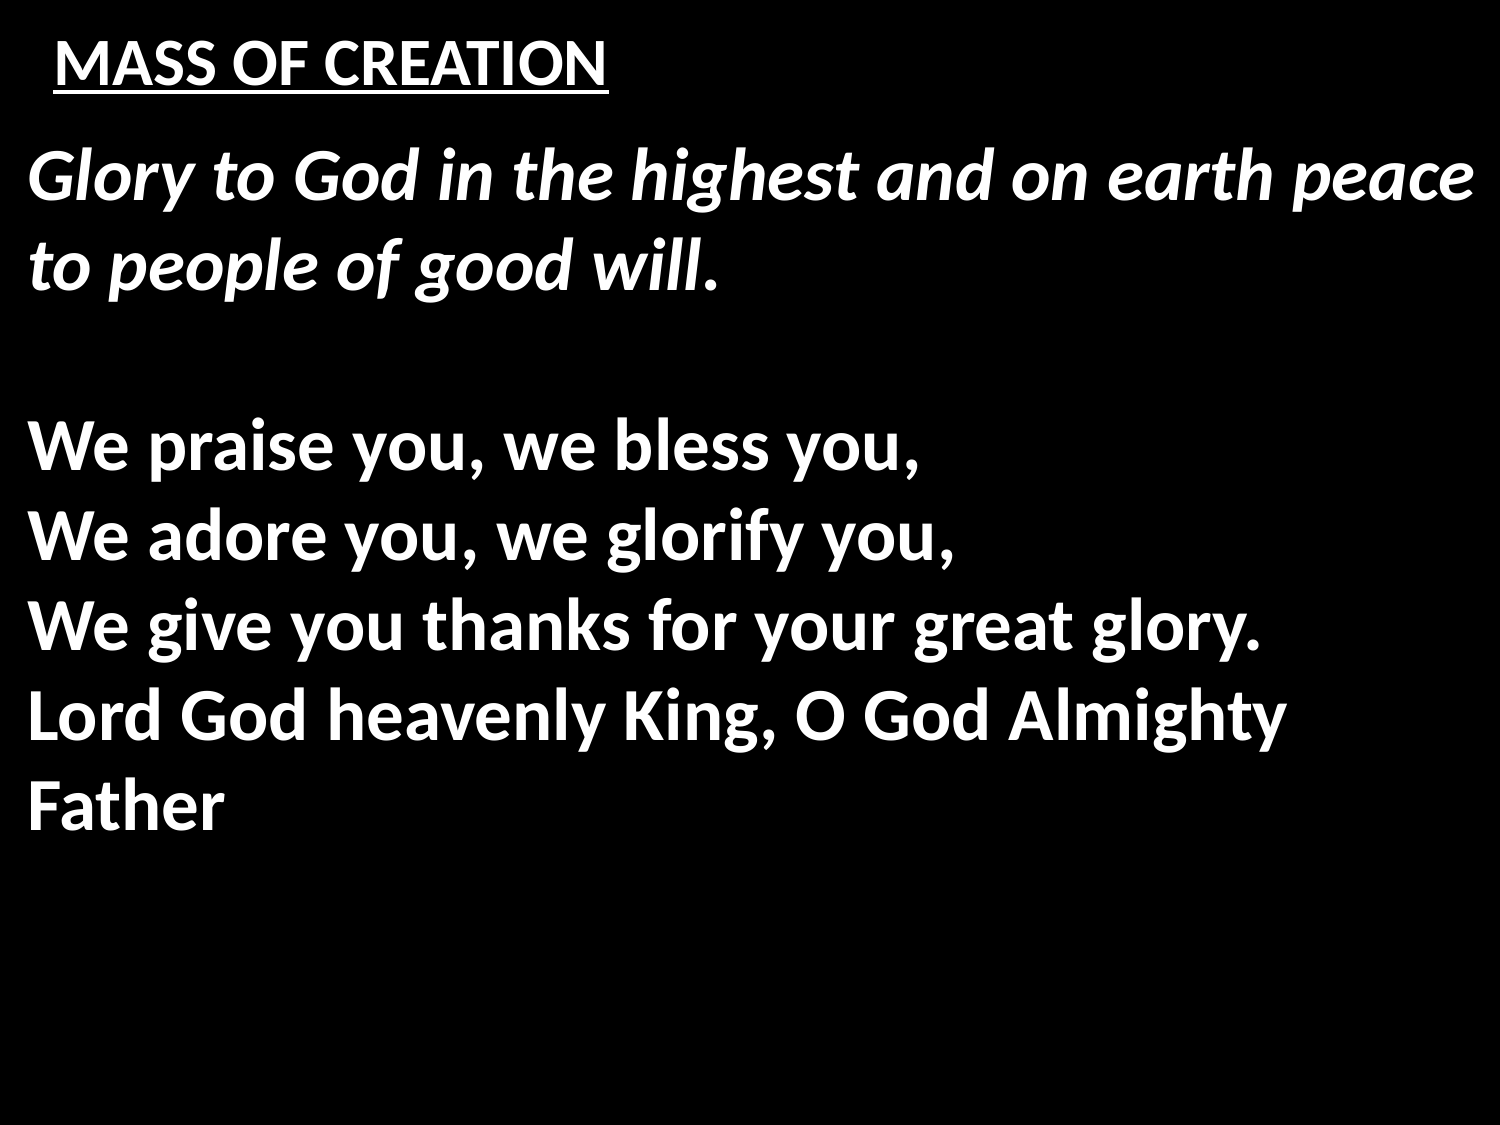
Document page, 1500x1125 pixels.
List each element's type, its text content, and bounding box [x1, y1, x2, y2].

title MASS OF CREATION [10, 0, 1490, 117]
list Glory to God in the highest and on earth peace to people of good will. We praise you, we bless you, We adore you, we glorify you, We give you thanks for your great glory. Lord God heavenly King, O God Almighty Father [8, 125, 1489, 1116]
